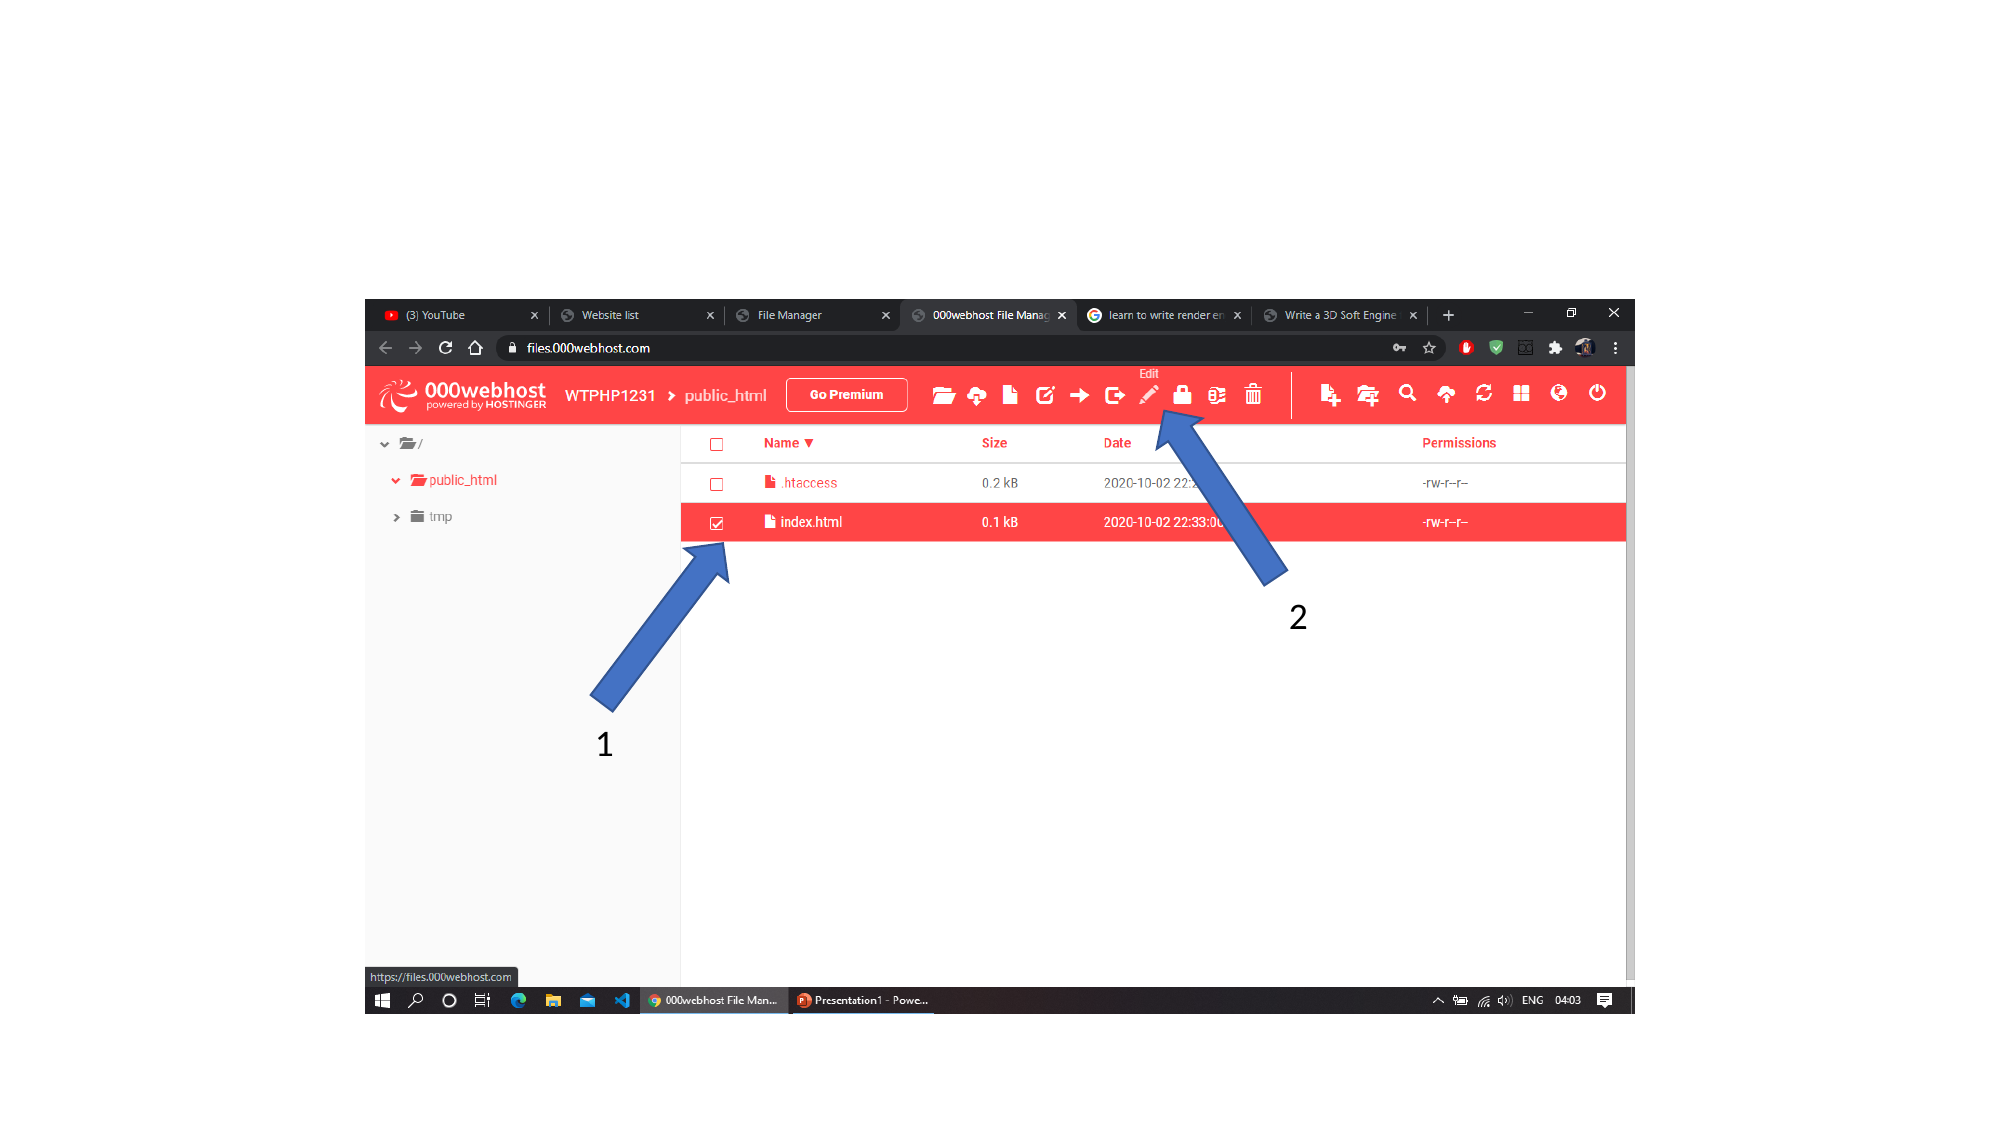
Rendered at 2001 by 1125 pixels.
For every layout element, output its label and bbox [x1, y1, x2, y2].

list [365, 299, 1635, 1014]
